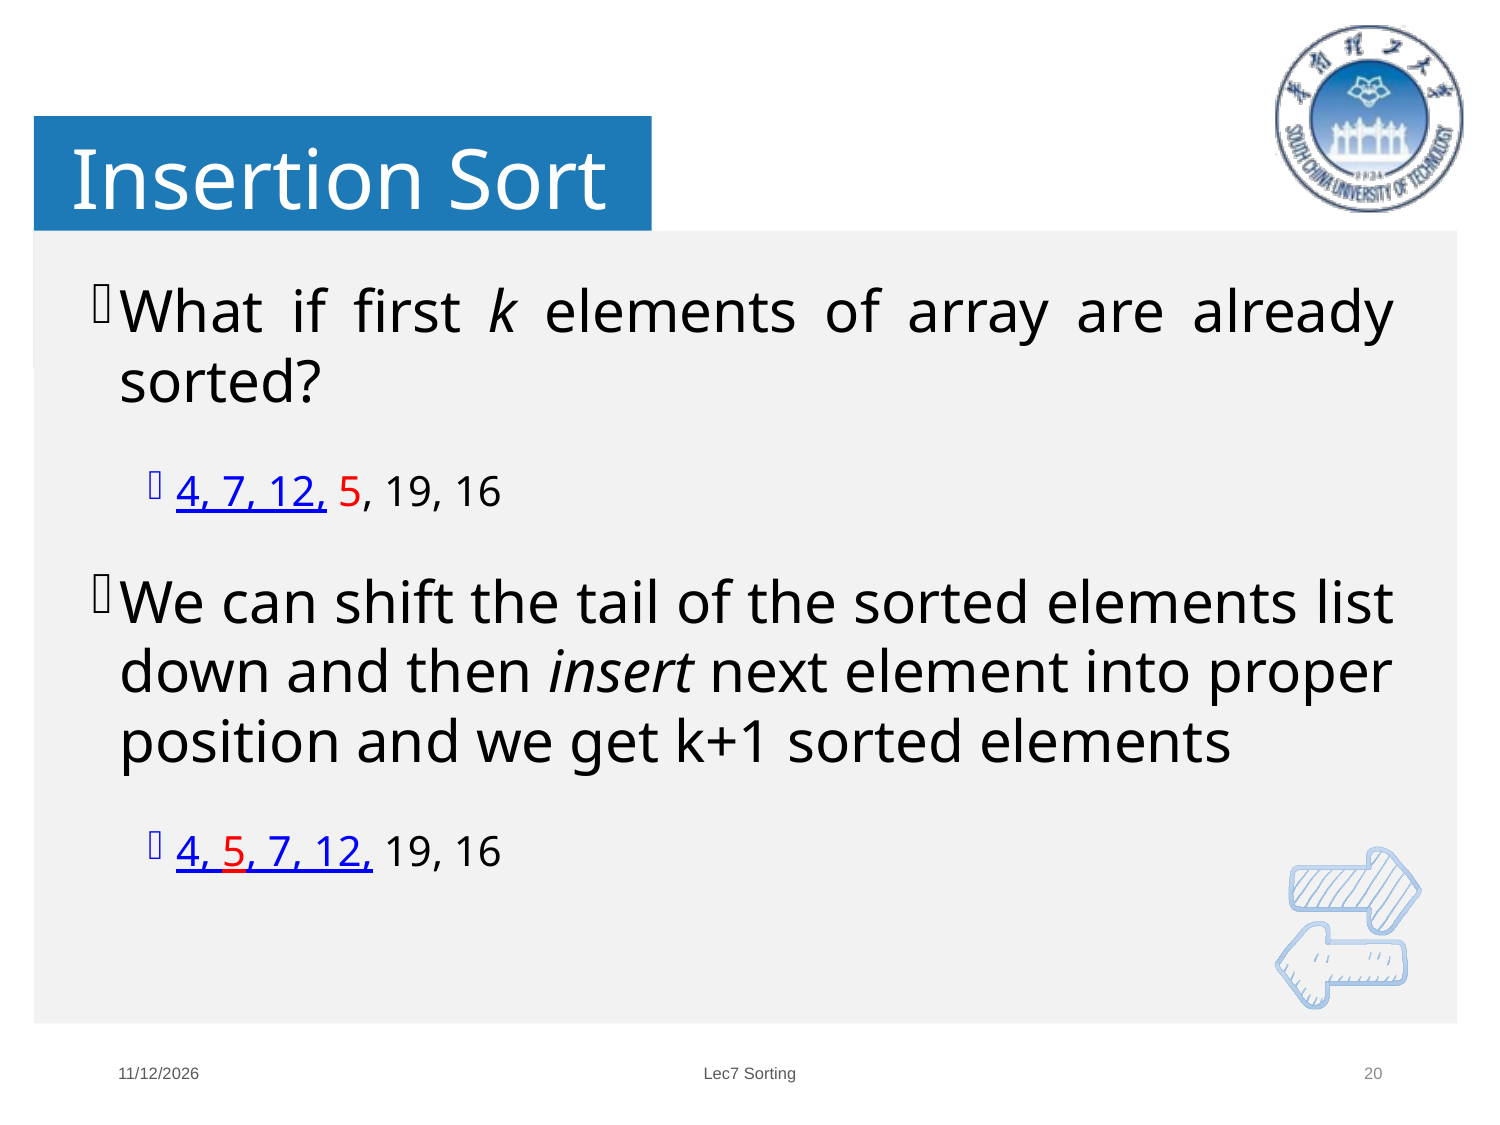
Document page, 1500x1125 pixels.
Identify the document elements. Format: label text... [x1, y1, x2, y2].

picture [1269, 18, 1472, 221]
text_box [33, 115, 653, 230]
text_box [1274, 846, 1422, 1010]
slide_number 20 [1060, 1042, 1398, 1103]
text_box [33, 230, 1458, 1024]
footer Lec7 Sorting [496, 1042, 1004, 1103]
text_box Insertion Sort [60, 123, 1188, 242]
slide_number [103, 1042, 441, 1103]
list What if first k elements of array are already sorted? 4, 7, 12, 5, 19, 16 We can shift the tail of the sorted elements list down and then insert next element into proper position and we get k+1 sorted elements 4, 5, 7, 12, 19, 16 [76, 267, 1410, 991]
